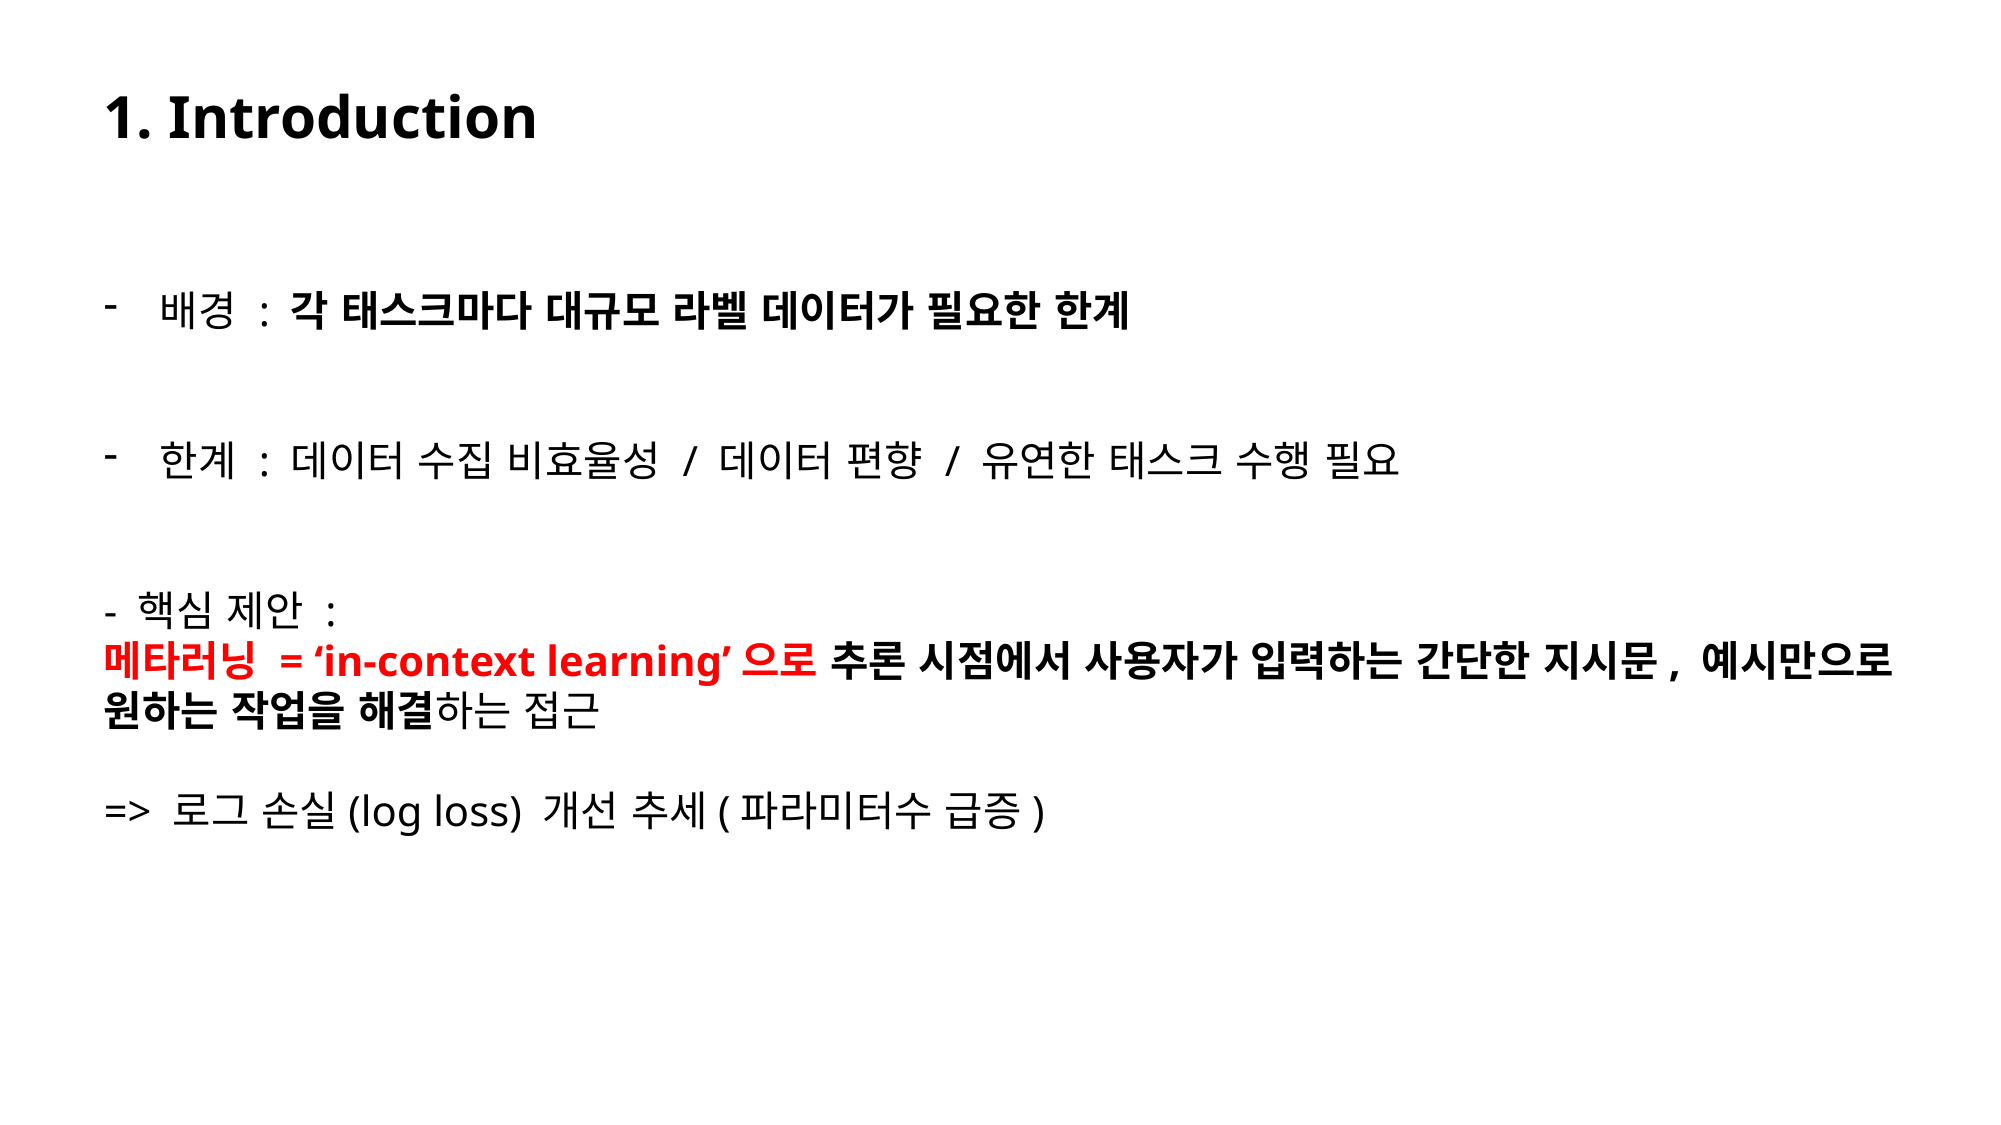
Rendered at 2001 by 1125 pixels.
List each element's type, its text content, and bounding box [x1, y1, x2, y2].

text_box 배경 : 각 태스크마다 대규모 라벨 데이터가 필요한 한계 한계 : 데이터 수집 비효율성 / 데이터 편향 / 유연한 태스크 수행 필요 - 핵심 제안 : 메타러닝 = ‘in-context learning’으로 추론 시점에서 사용자가 입력하는 간단한 지시문, 예시만으로 원하는 작업을 해결하는 접근 => 로그 손실(log loss) 개선 추세(파라미터수 급증) [88, 277, 1973, 843]
text_box 1. Introduction [88, 72, 1164, 158]
